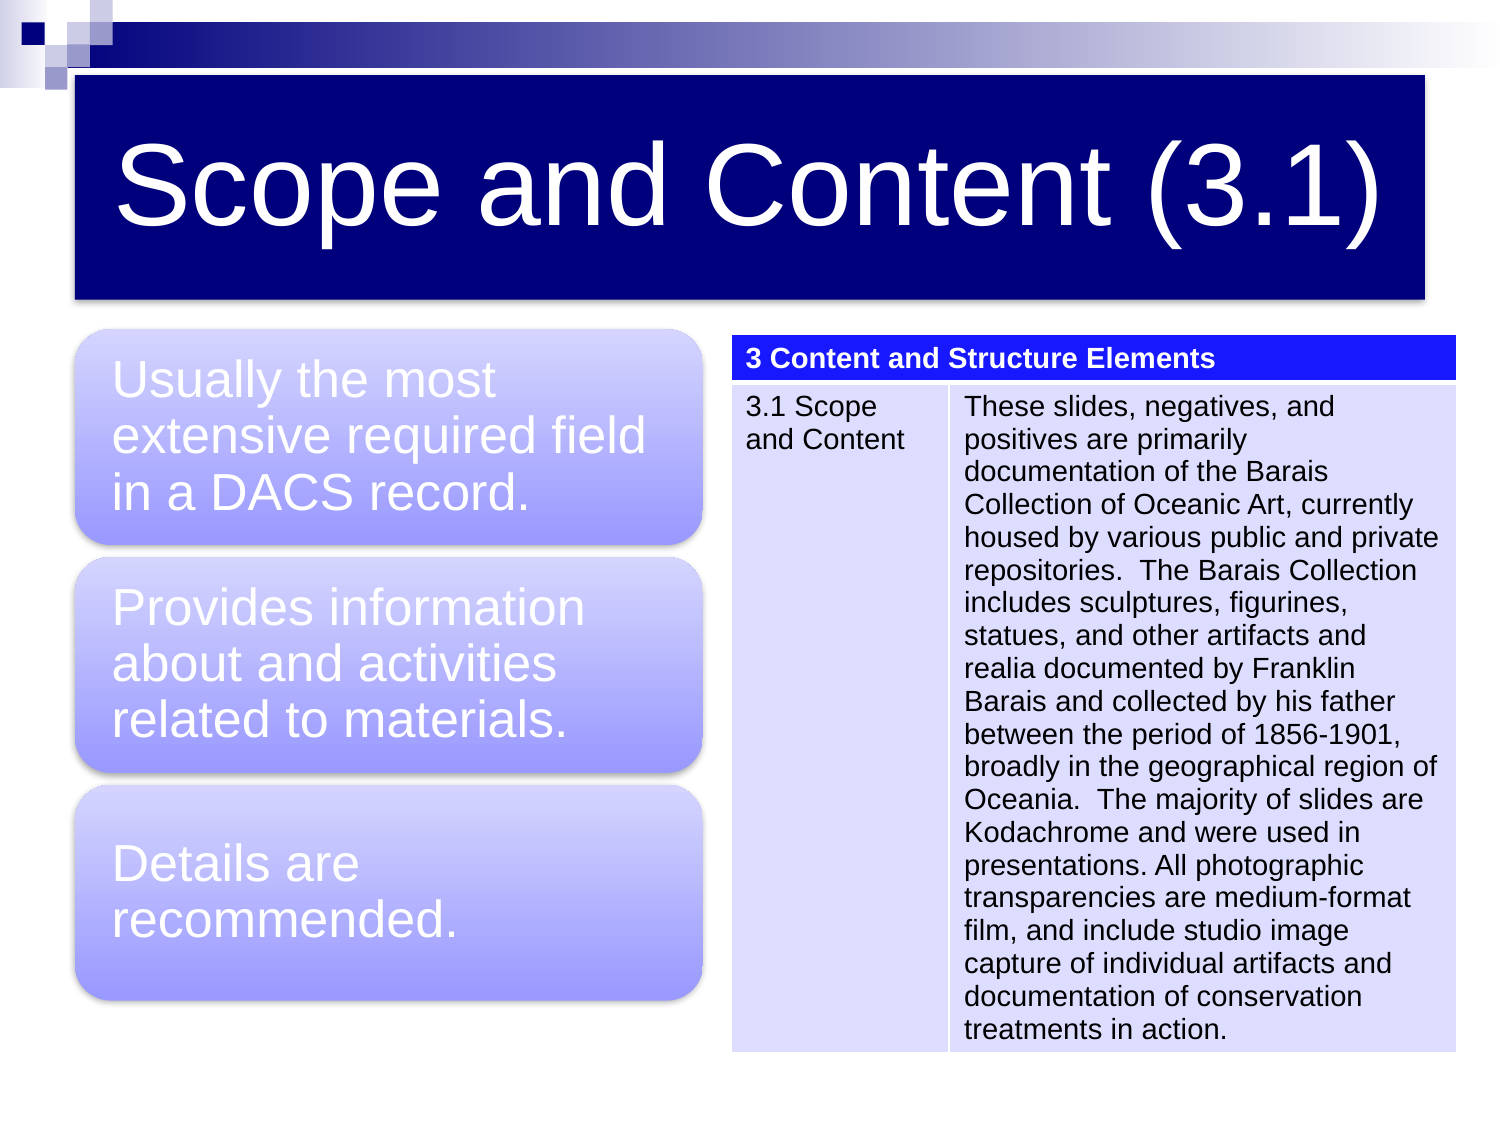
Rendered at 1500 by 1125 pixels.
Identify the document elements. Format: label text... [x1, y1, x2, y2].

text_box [74, 324, 704, 1006]
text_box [74, 74, 1426, 301]
table_header 3 Content and Structure Elements [732, 335, 1456, 380]
table_cell 3.1 Scope and Content [732, 385, 948, 1052]
table_cell These slides, negatives, and positives are primarily documentation of the Barais Collection of Oceanic Art, currently housed by various public and private repositories. The Barais Collection includes sculptures, figurines, statues, and other artifacts and realia documented by Franklin Barais and collected by his father between the period of 1856-1901, broadly in the geographical region of Oceania. The majority of slides are Kodachrome and were used in presentations. All photographic transparencies are medium-format film, and include studio image capture of individual artifacts and documentation of conservation treatments in action. [950, 385, 1456, 1052]
